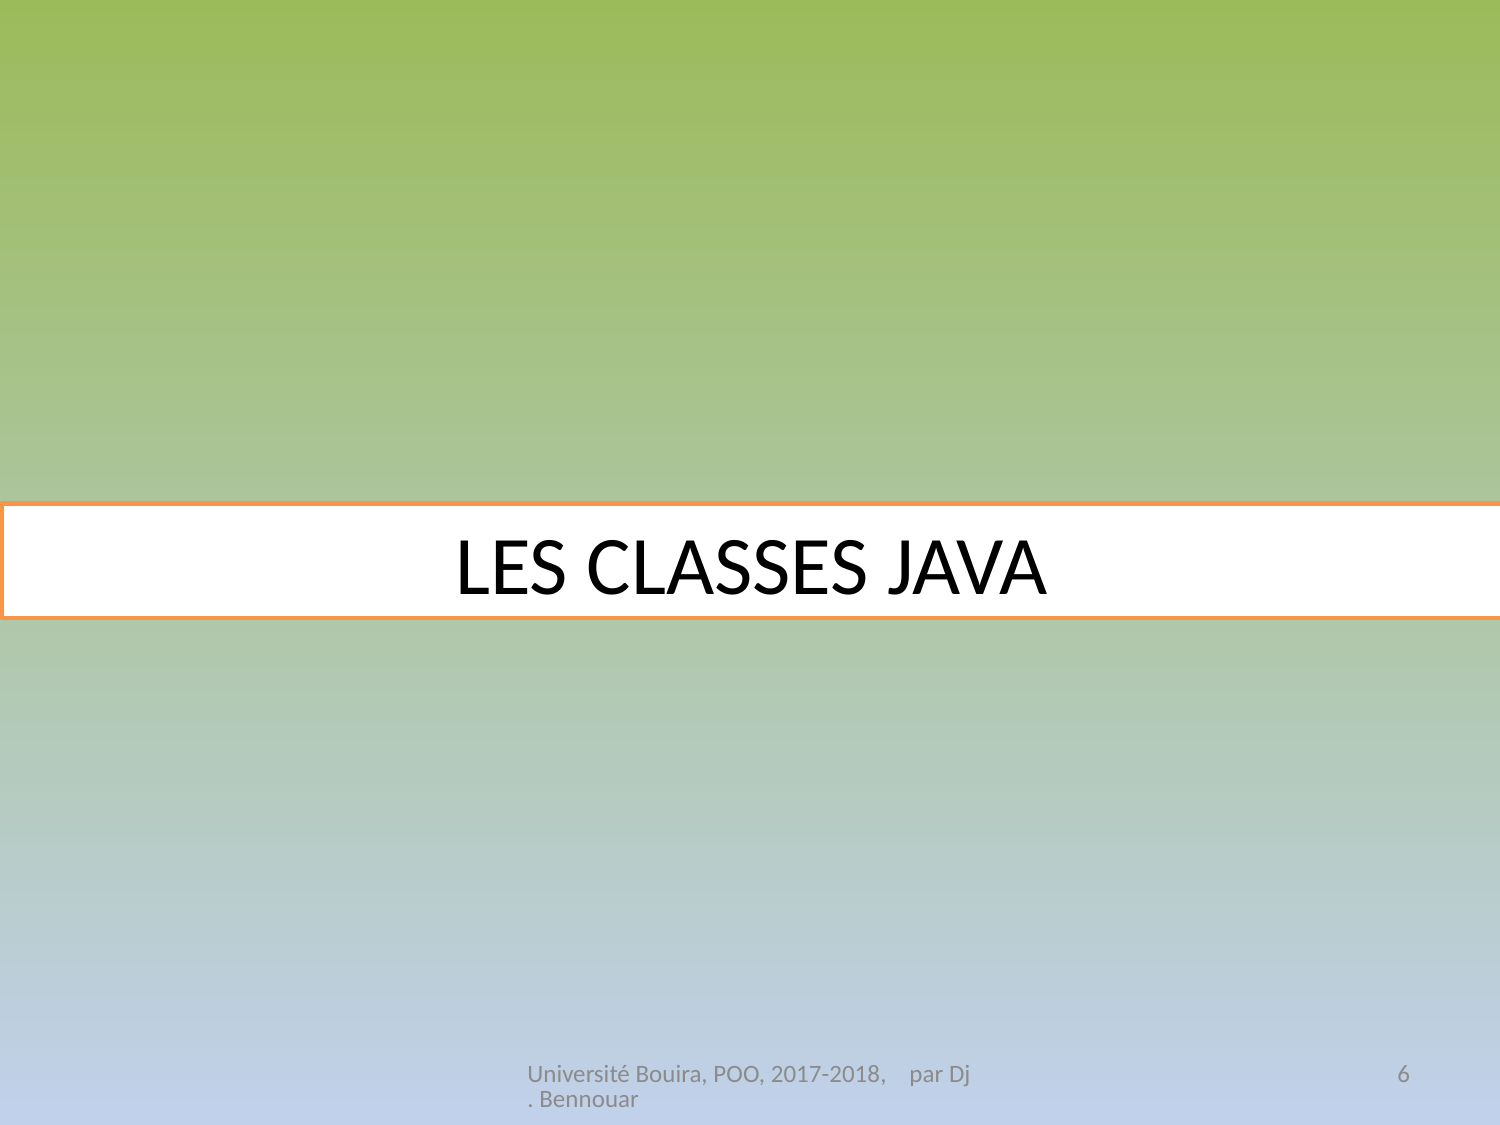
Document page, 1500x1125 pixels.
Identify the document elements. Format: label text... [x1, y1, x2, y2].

text_box LES CLASSES JAVA [0, 501, 1500, 620]
footer Université Bouira, POO, 2017-2018, par Dj. Bennouar [512, 1042, 988, 1103]
slide_number 6 [1074, 1042, 1425, 1103]
